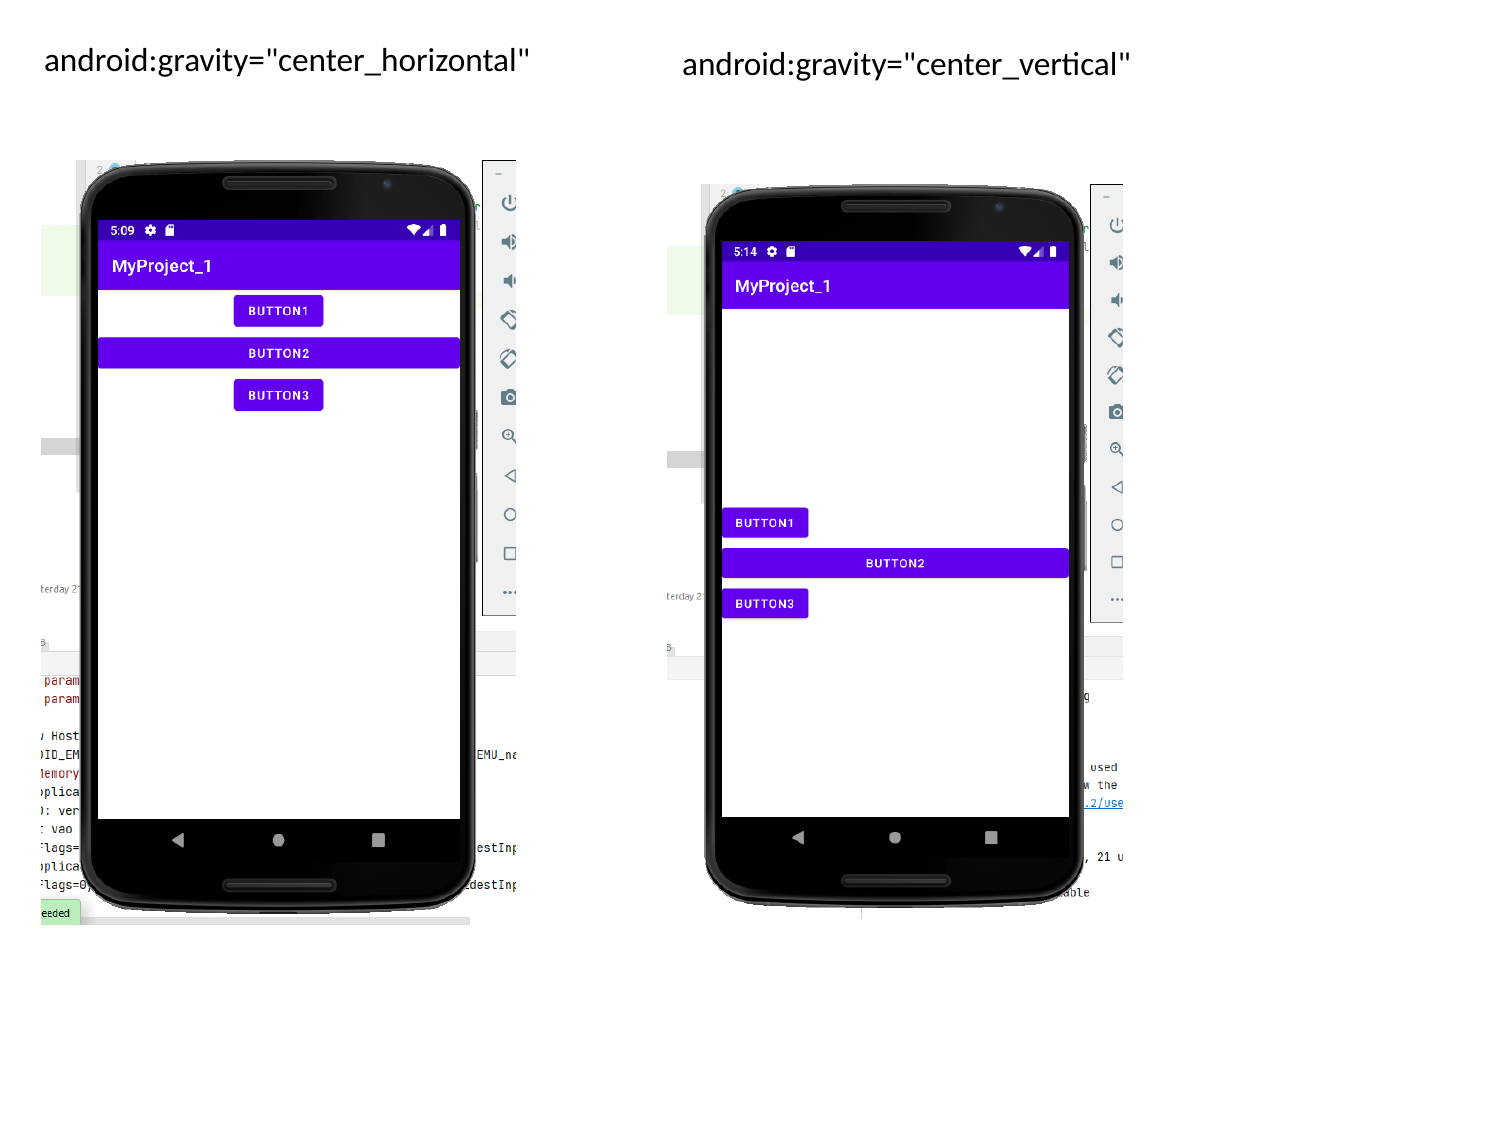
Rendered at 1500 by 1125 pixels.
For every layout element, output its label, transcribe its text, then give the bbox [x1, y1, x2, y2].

text_box android:gravity="center_vertical" [667, 34, 1211, 90]
text_box android:gravity="center_horizontal" [29, 30, 573, 86]
picture [666, 184, 1123, 919]
picture [40, 160, 516, 925]
